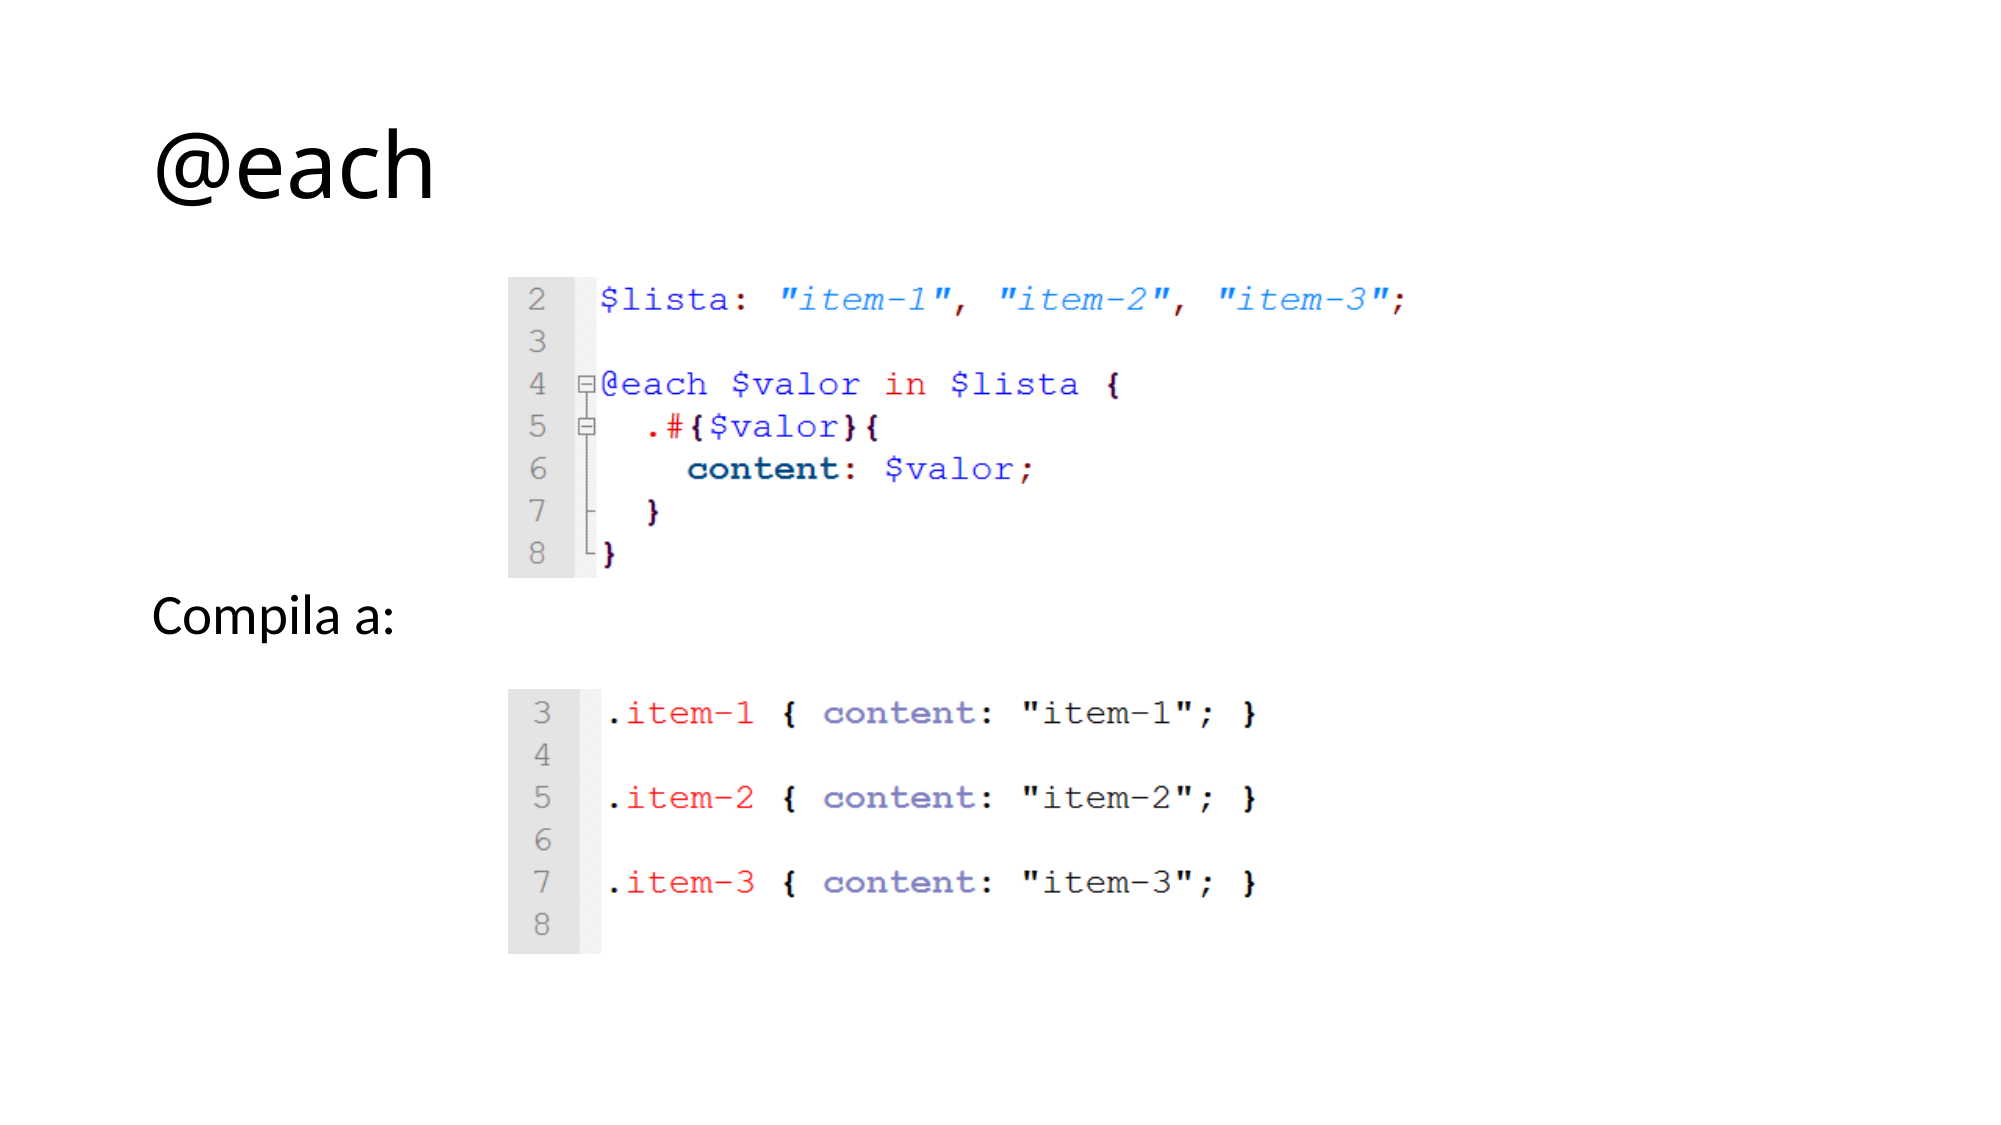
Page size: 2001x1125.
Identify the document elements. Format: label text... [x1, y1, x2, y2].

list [508, 277, 1492, 578]
title @each [137, 59, 1863, 278]
text_box Compila a: [137, 577, 1863, 654]
picture [508, 689, 1314, 955]
